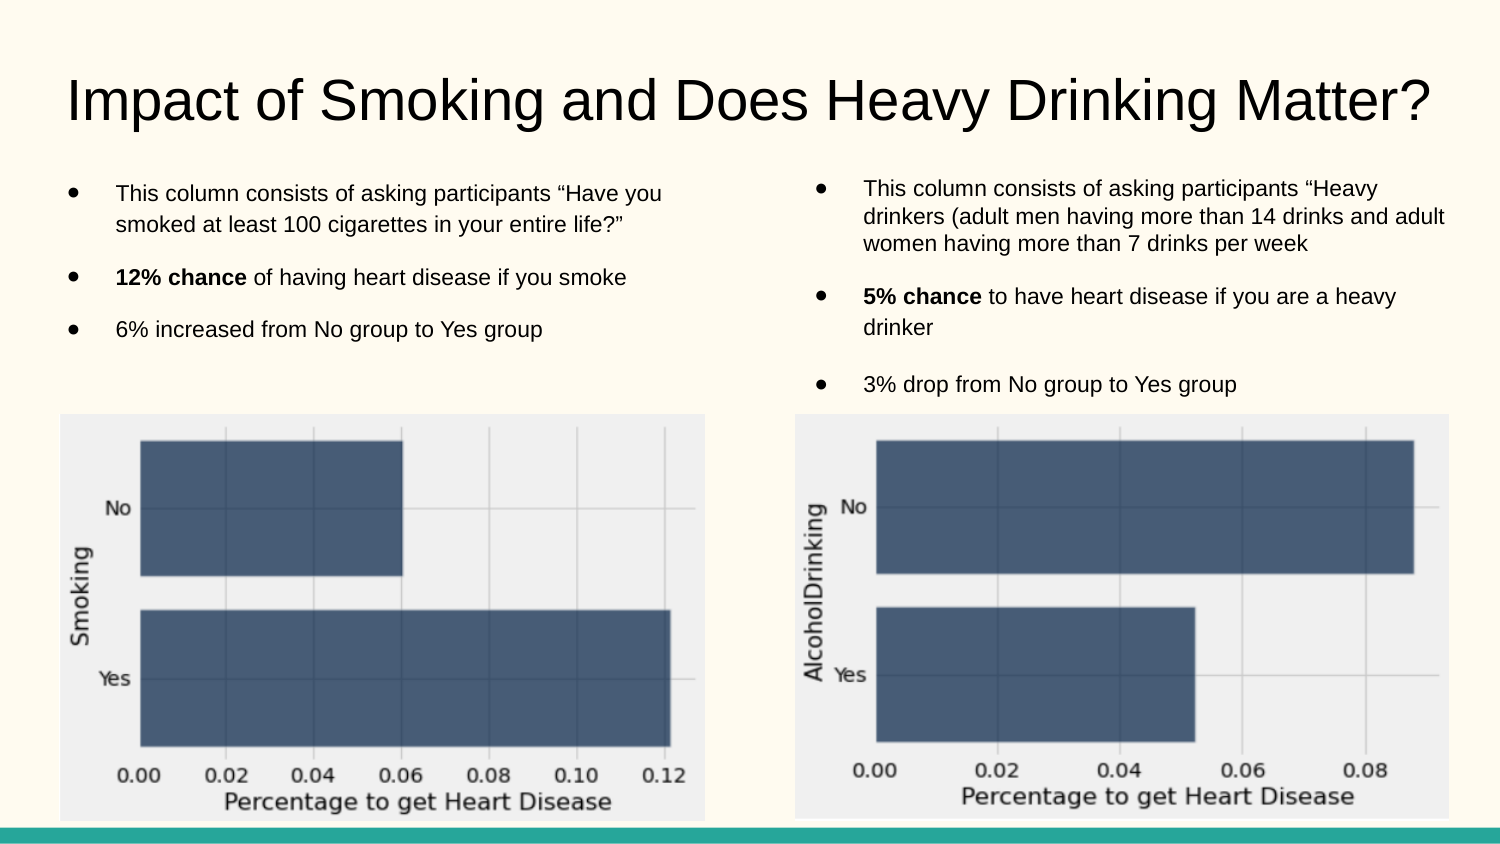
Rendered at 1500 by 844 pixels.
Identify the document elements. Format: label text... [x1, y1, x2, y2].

title Impact of Smoking and Does Heavy Drinking Matter? [51, 47, 1449, 149]
picture [59, 414, 705, 821]
list This column consists of asking participants “Have you smoked at least 100 cigarettes in your entire life?” 12% chance of having heart disease if you smoke 6% increased from No group to Yes group [25, 159, 719, 388]
picture [795, 414, 1450, 821]
text_box This column consists of asking participants “Heavy drinkers (adult men having more than 14 drinks and adult women having more than 7 drinks per week 5% chance to have heart disease if you are a heavy drinker 3% drop from No group to Yes group [773, 159, 1467, 410]
